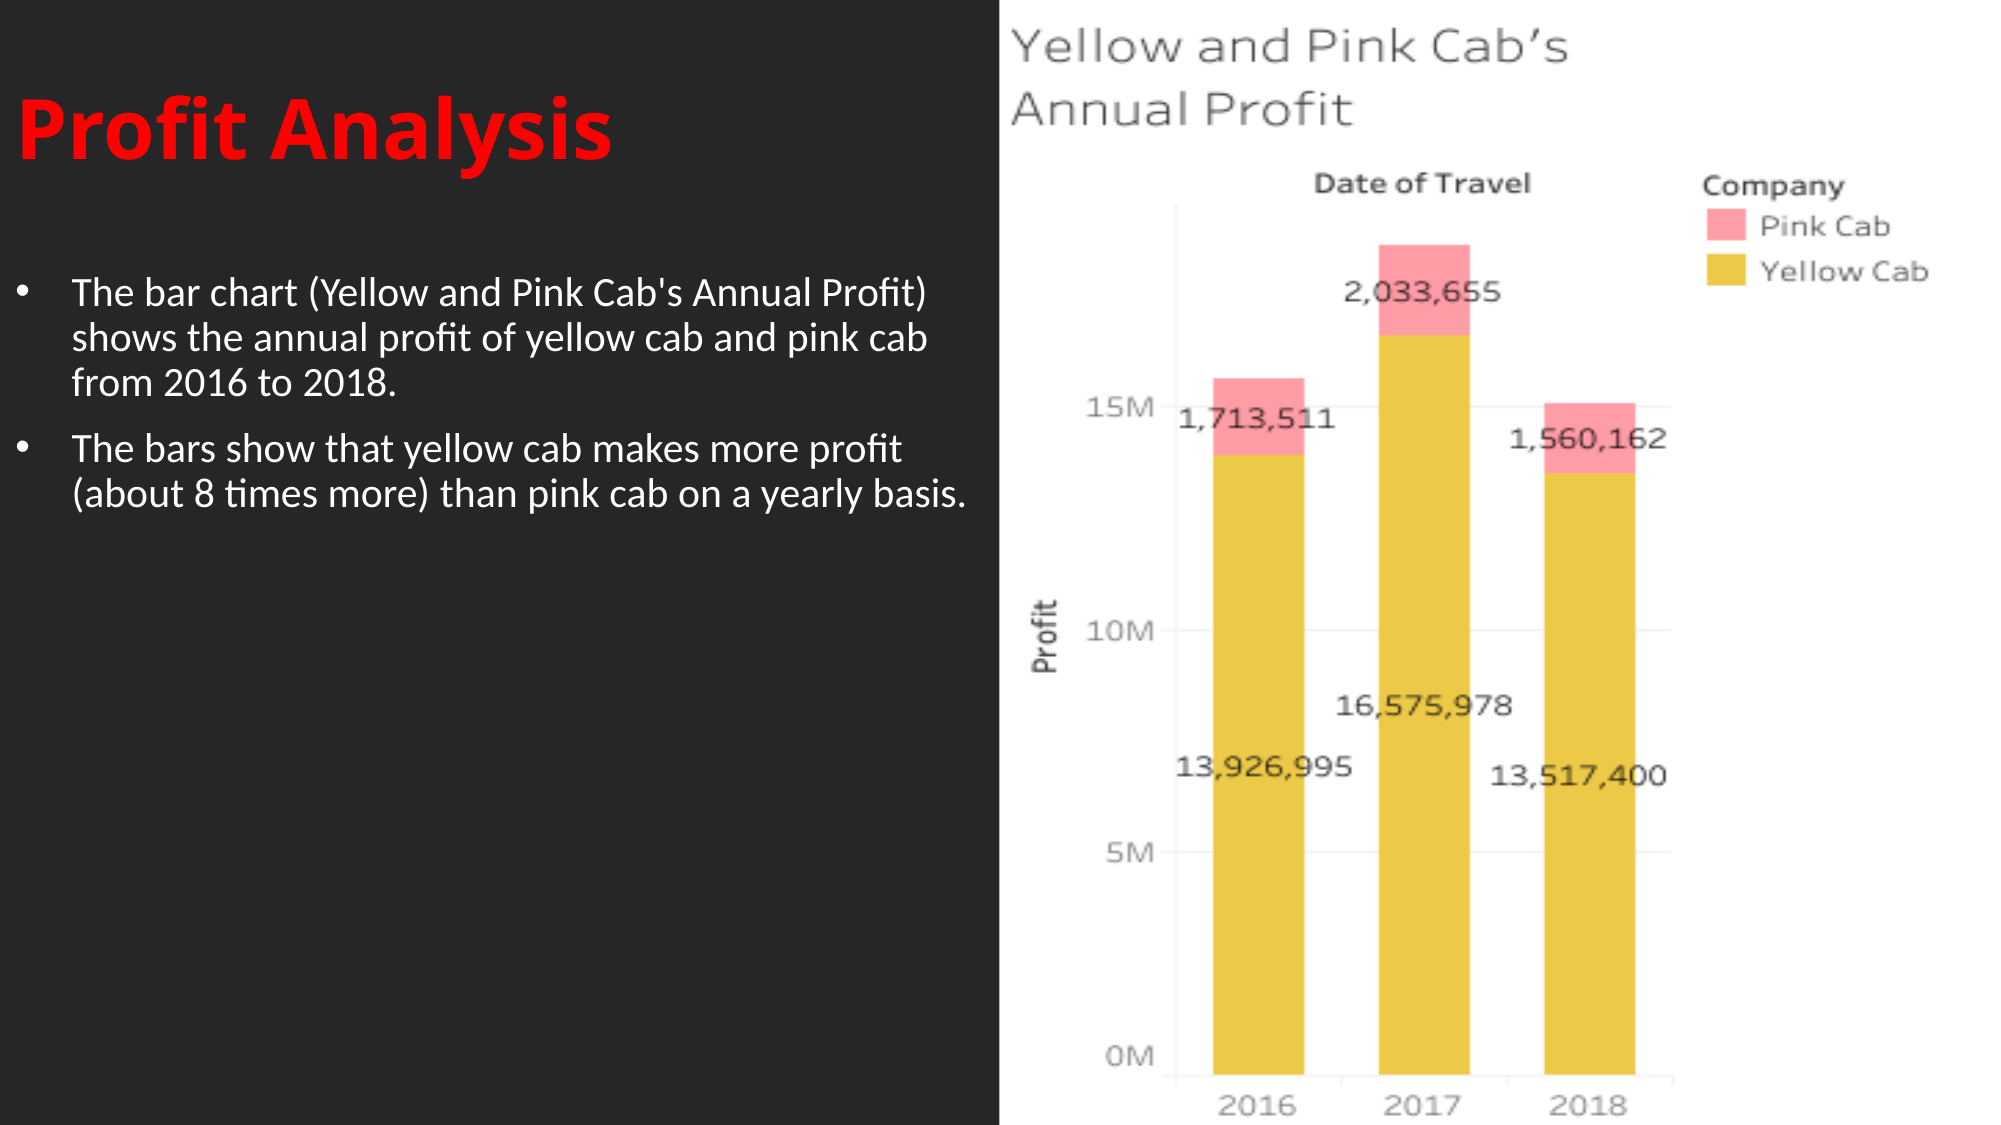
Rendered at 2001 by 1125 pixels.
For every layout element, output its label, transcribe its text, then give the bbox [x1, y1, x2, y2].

picture [999, 0, 2000, 1125]
text_box [0, 0, 999, 1125]
list The bar chart (Yellow and Pink Cab's Annual Profit) shows the annual profit of yellow cab and pink cab from 2016 to 2018. The bars show that yellow cab makes more profit (about 8 times more) than pink cab on a yearly basis. [0, 262, 986, 1125]
title Profit Analysis [0, 10, 986, 256]
